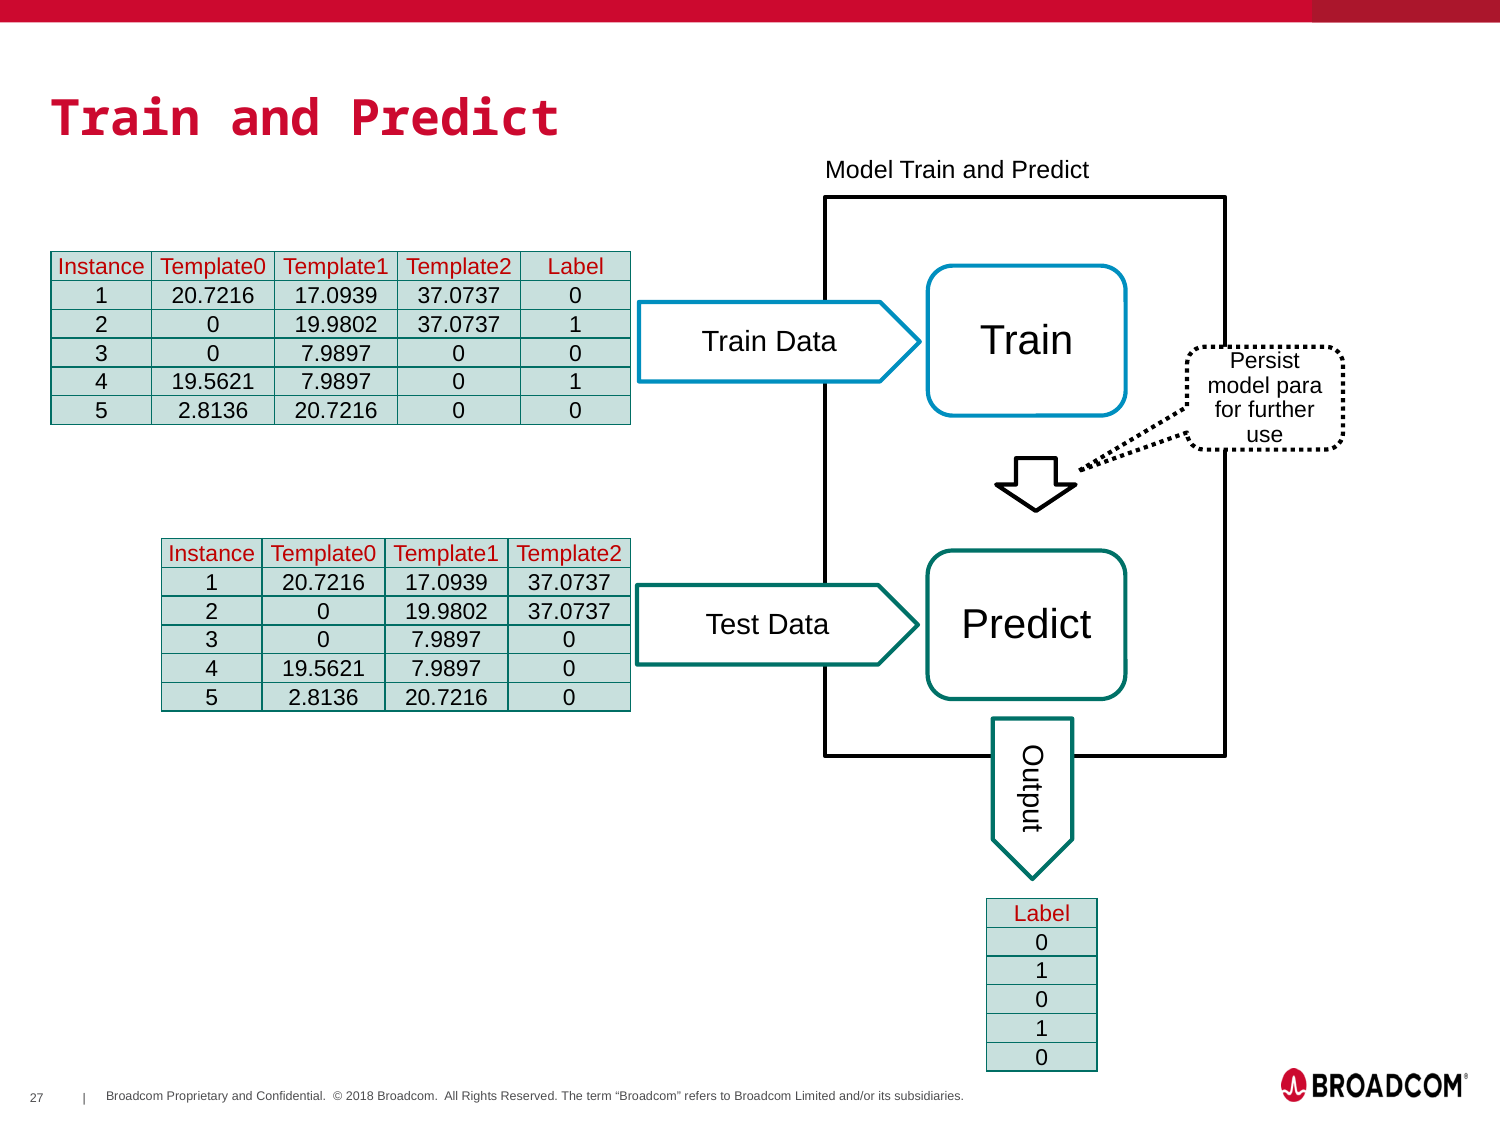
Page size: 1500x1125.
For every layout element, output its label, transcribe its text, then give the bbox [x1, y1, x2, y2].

table_cell 2.8136 [263, 683, 384, 710]
table_header Template0 [152, 252, 274, 280]
table_cell 20.7216 [386, 683, 507, 710]
table_cell 19.9802 [386, 597, 507, 624]
table_header Instance [52, 252, 151, 280]
table_header Instance [162, 539, 261, 567]
table_header Template2 [509, 539, 630, 567]
table_cell 0 [987, 1043, 1096, 1070]
table_header Template0 [263, 539, 384, 567]
table_cell 20.7216 [263, 568, 384, 595]
text_box Train Data [636, 299, 819, 384]
text_box Test Data [634, 582, 819, 667]
table_header Label [987, 899, 1096, 927]
table_cell 20.7216 [275, 396, 397, 424]
table_cell 37.0737 [398, 310, 520, 337]
table_cell 17.0939 [275, 281, 397, 309]
table_cell 20.7216 [152, 281, 274, 309]
table_cell 0 [521, 339, 630, 366]
table_cell 1 [521, 368, 630, 395]
table_cell 7.9897 [386, 654, 507, 682]
table_cell 1 [162, 568, 261, 595]
table_cell 17.0939 [386, 568, 507, 595]
table_cell 0 [509, 626, 630, 653]
table_cell 1 [52, 281, 151, 309]
table_cell 0 [398, 368, 520, 395]
table_cell 7.9897 [275, 339, 397, 366]
table_cell 1 [987, 957, 1096, 984]
table_cell 19.9802 [275, 310, 397, 337]
table_cell 4 [162, 654, 261, 682]
table_cell 0 [509, 683, 630, 710]
table_cell 7.9897 [386, 626, 507, 653]
table_cell 19.5621 [263, 654, 384, 682]
table_cell 3 [52, 339, 151, 366]
table_cell 0 [987, 985, 1096, 1013]
table_cell 3 [162, 626, 261, 653]
table_cell 0 [152, 339, 274, 366]
table_cell 1 [521, 310, 630, 337]
table_cell 37.0737 [509, 597, 630, 624]
text_box Output [990, 765, 1075, 882]
table_cell 2.8136 [152, 396, 274, 424]
table_cell 1 [987, 1014, 1096, 1042]
table_header Label [521, 252, 630, 280]
table_cell 5 [52, 396, 151, 424]
table_cell 2 [162, 597, 261, 624]
table_cell 0 [263, 597, 384, 624]
table_cell 0 [521, 281, 630, 309]
table_cell 0 [509, 654, 630, 682]
table_cell 37.0737 [509, 568, 630, 595]
table_cell 0 [152, 310, 274, 337]
table_cell 0 [987, 928, 1096, 955]
title Train and Predict [50, 94, 1449, 147]
table_cell 4 [52, 368, 151, 395]
table_cell 19.5621 [152, 368, 274, 395]
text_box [824, 157, 1226, 757]
table_header Template1 [275, 252, 397, 280]
picture [1281, 1068, 1468, 1102]
table_cell 0 [263, 626, 384, 653]
table_cell 0 [398, 396, 520, 424]
table_cell 0 [398, 339, 520, 366]
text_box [995, 346, 1344, 512]
table_cell 5 [162, 683, 261, 710]
table_header Template2 [398, 252, 520, 280]
table_cell 2 [52, 310, 151, 337]
table_cell 37.0737 [398, 281, 520, 309]
table_cell 0 [521, 396, 630, 424]
table_header Template1 [386, 539, 507, 567]
table_cell 7.9897 [275, 368, 397, 395]
